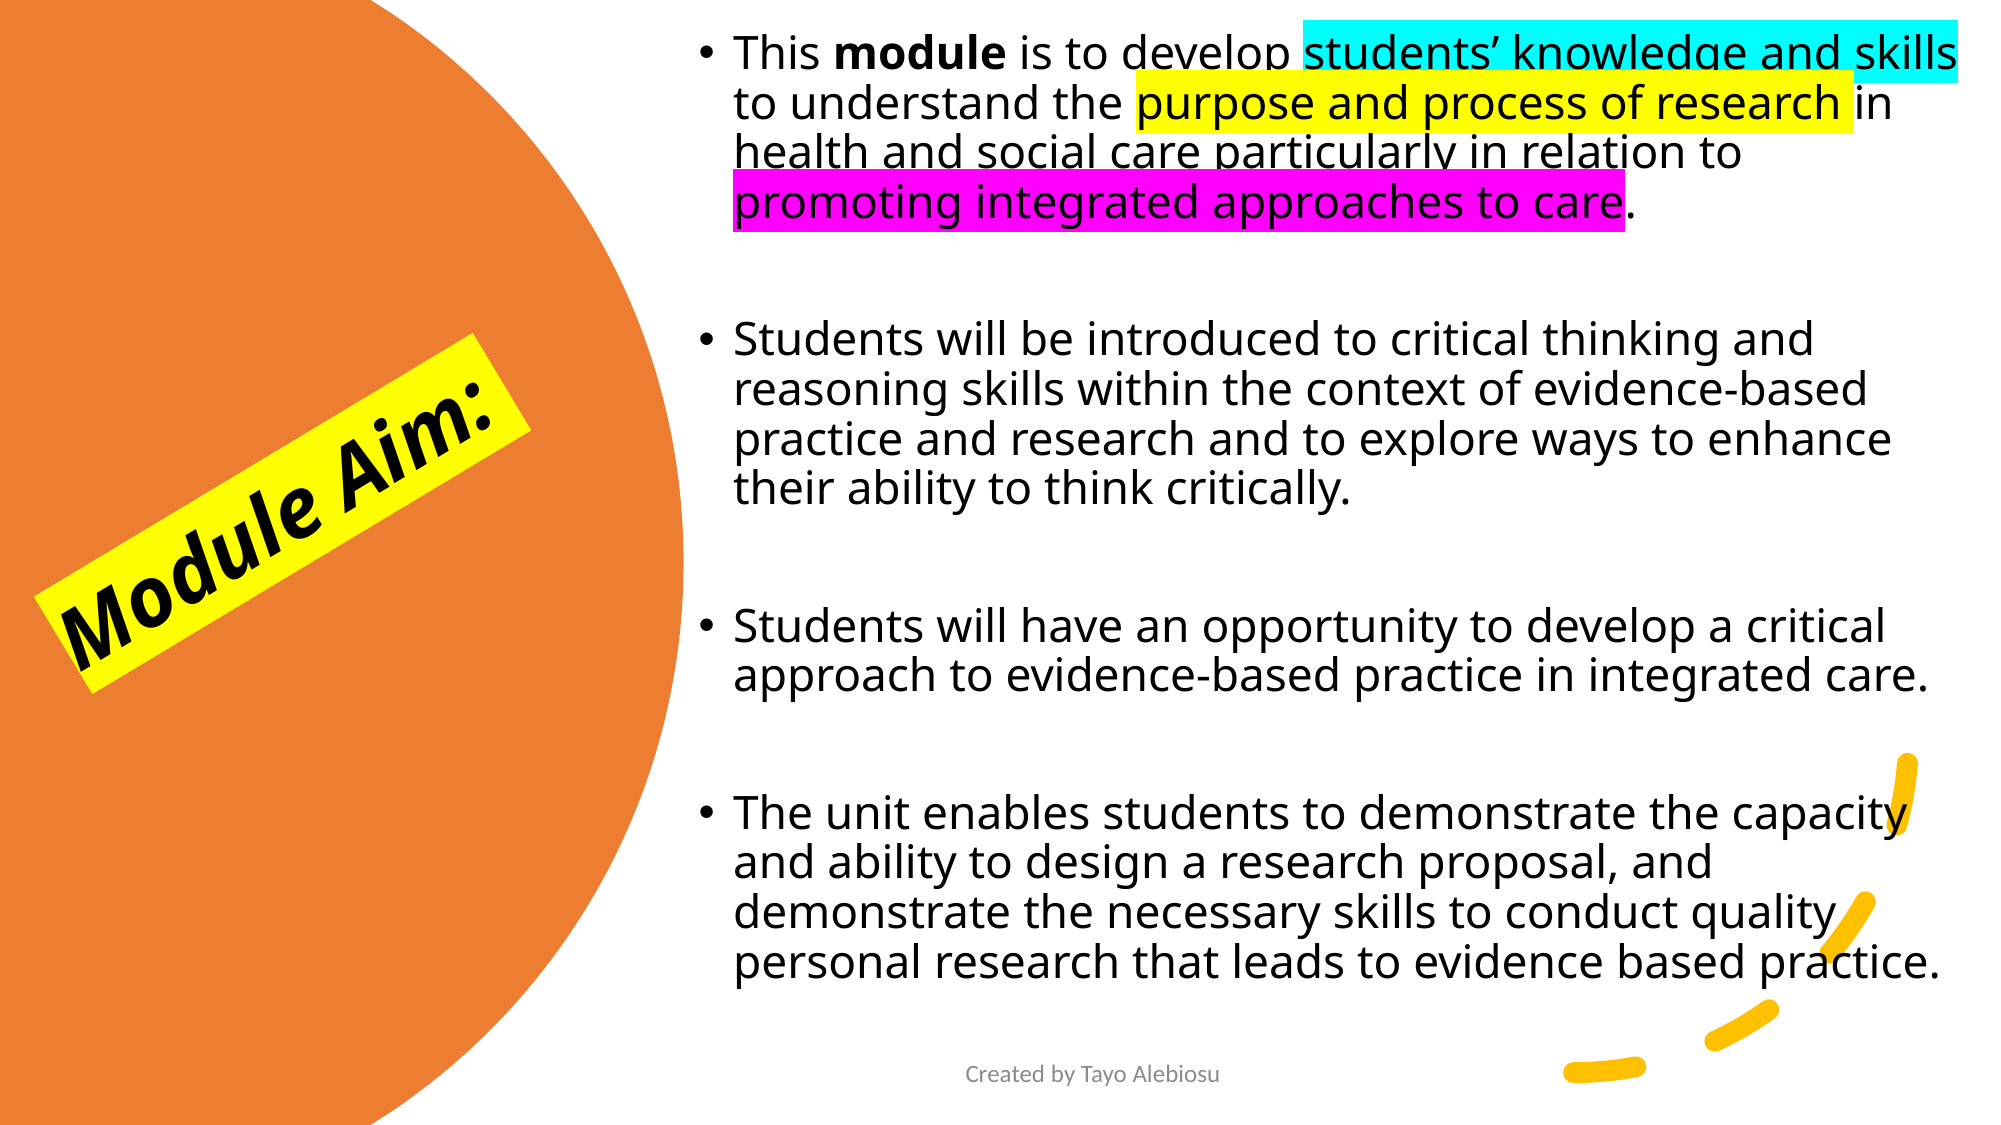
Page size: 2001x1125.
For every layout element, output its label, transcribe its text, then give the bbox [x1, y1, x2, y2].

text_box [0, 0, 683, 1125]
text_box Module Aim: [20, 297, 587, 702]
text_box [374, 0, 2000, 1125]
list This module is to develop students’ knowledge and skills to understand the purpose and process of research in health and social care particularly in relation to promoting integrated approaches to care. Students will be introduced to critical thinking and reasoning skills within the context of evidence-based practice and research and to explore ways to enhance their ability to think critically. Students will have an opportunity to develop a critical approach to evidence-based practice in integrated care. The unit enables students to demonstrate the capacity and ability to design a research proposal, and demonstrate the necessary skills to conduct quality personal research that leads to evidence based practice. [683, 22, 1980, 1014]
text_box [1572, 1014, 1764, 1074]
footer Created by Tayo Alebiosu [662, 1042, 1524, 1103]
